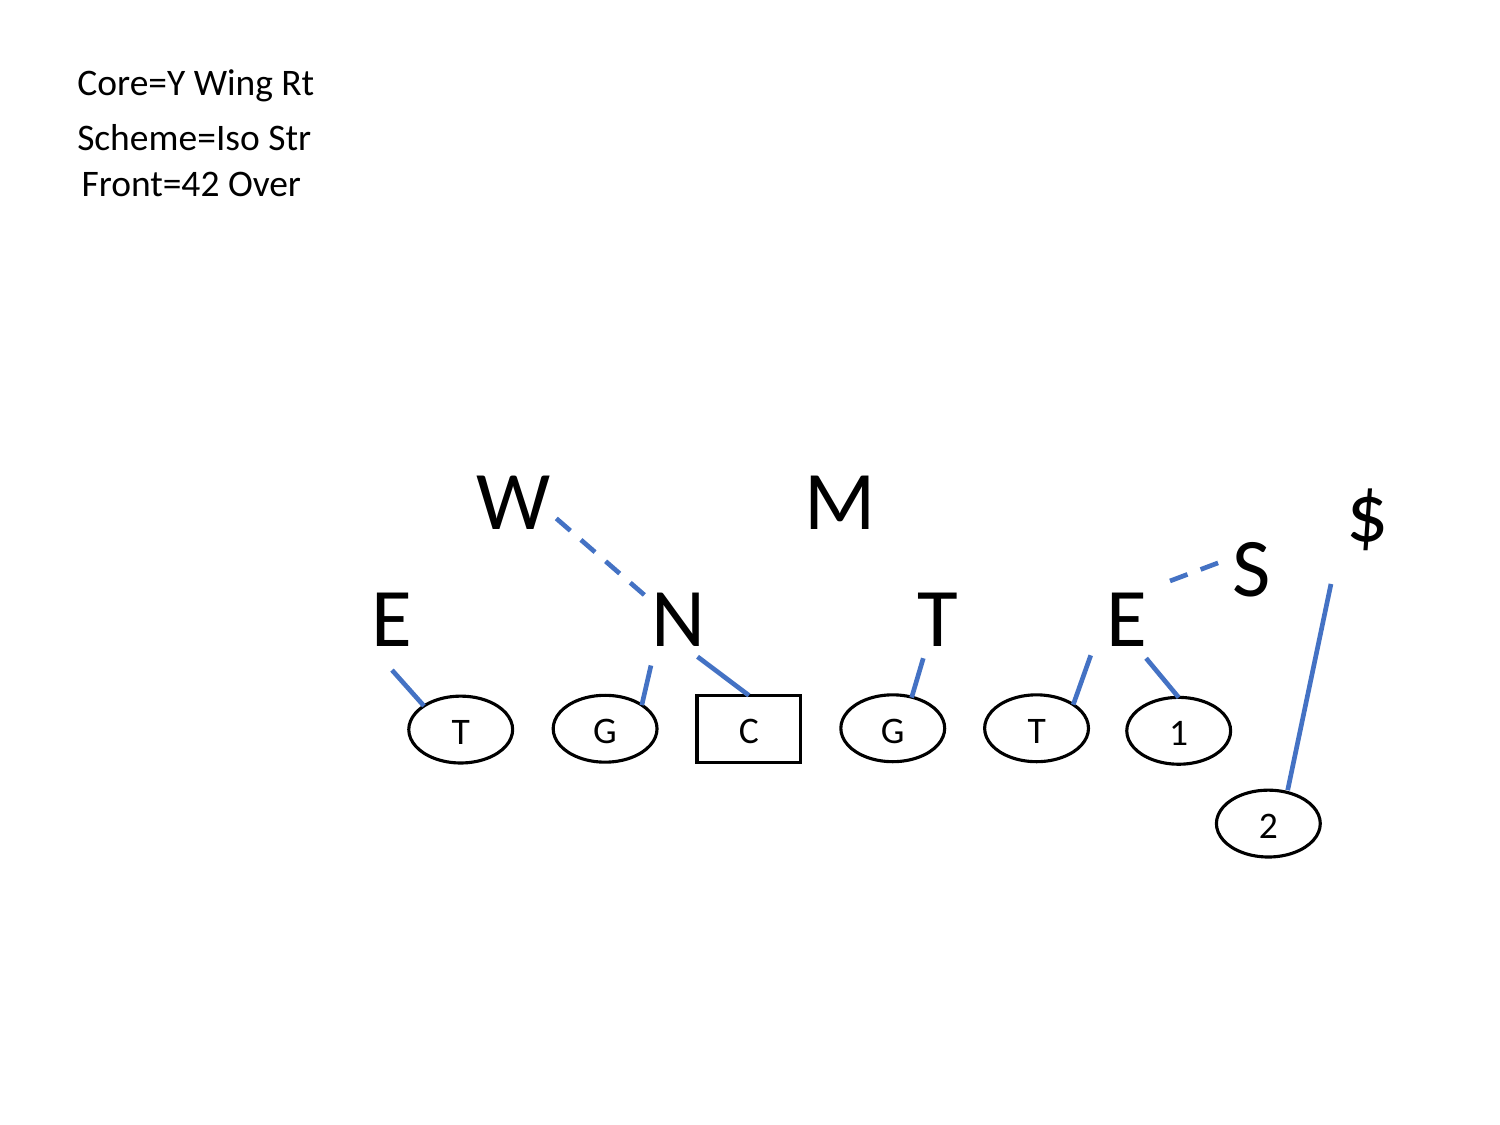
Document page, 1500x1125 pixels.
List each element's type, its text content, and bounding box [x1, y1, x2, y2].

text_box W [461, 438, 566, 554]
text_box C [696, 694, 802, 763]
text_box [1162, 563, 1217, 584]
text_box T [407, 695, 514, 765]
text_box S [1218, 505, 1286, 621]
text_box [1146, 658, 1168, 697]
text_box E [1091, 555, 1163, 671]
text_box $ [1331, 450, 1404, 566]
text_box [1287, 583, 1332, 791]
text_box T [903, 555, 974, 671]
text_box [911, 658, 924, 698]
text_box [630, 665, 651, 705]
text_box G [552, 694, 659, 764]
text_box Scheme=Iso Str [62, 105, 327, 166]
text_box G [839, 693, 946, 763]
text_box 2 [1215, 789, 1322, 859]
text_box Front=42 Over [66, 166, 317, 211]
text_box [1070, 655, 1091, 701]
text_box N [636, 555, 721, 671]
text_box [391, 671, 418, 707]
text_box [556, 518, 646, 596]
text_box M [789, 438, 891, 554]
text_box E [356, 555, 428, 671]
text_box 1 [1125, 696, 1232, 766]
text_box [697, 656, 732, 692]
text_box T [983, 693, 1090, 763]
text_box Core=Y Wing Rt [62, 50, 330, 111]
